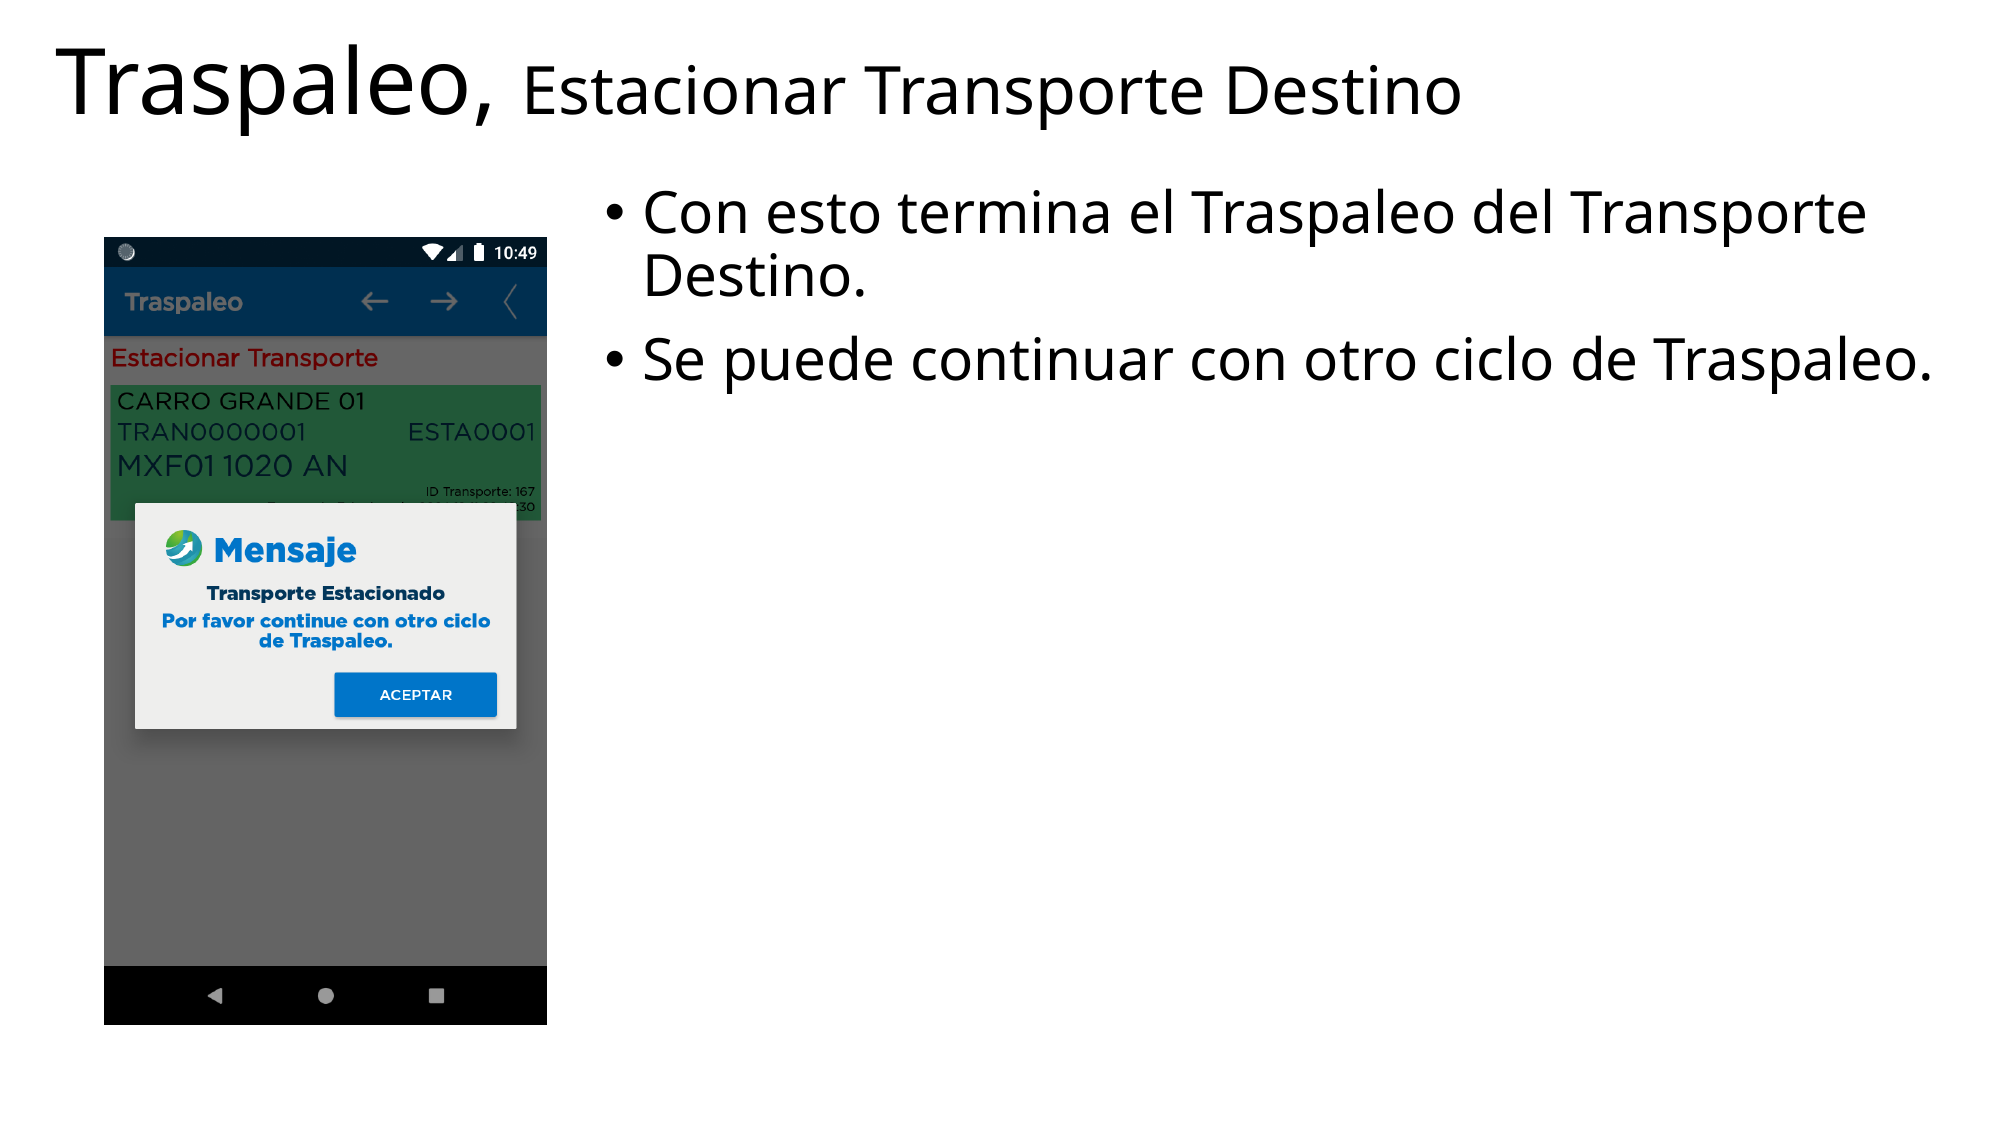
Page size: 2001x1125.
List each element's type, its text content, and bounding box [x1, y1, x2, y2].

title Traspaleo, Estacionar Transporte Destino [40, 20, 1766, 150]
picture [103, 236, 548, 1025]
list Con esto termina el Traspaleo del Transporte Destino. Se puede continuar con otro ciclo de Traspaleo. [589, 175, 1950, 1087]
